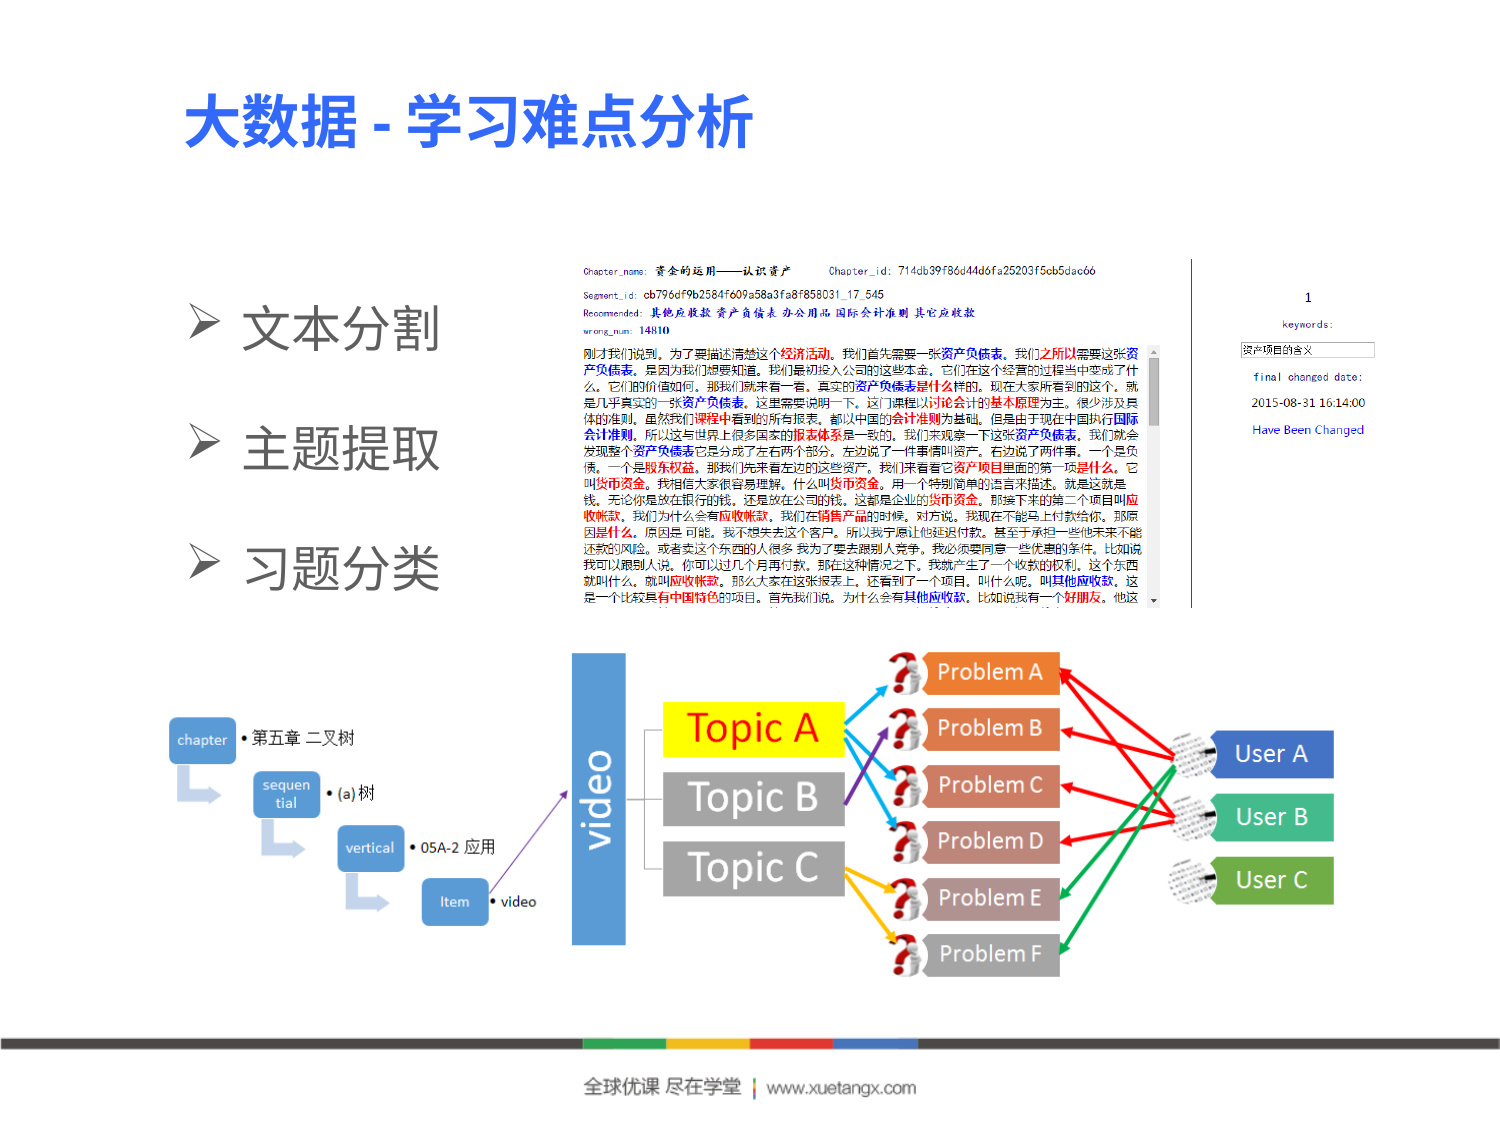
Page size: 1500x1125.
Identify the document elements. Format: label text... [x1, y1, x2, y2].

picture [0, 0, 1500, 1125]
text_box 大数据-学习难点分析 [168, 78, 953, 163]
text_box 文本分割 主题提取 习题分类 [170, 229, 457, 605]
